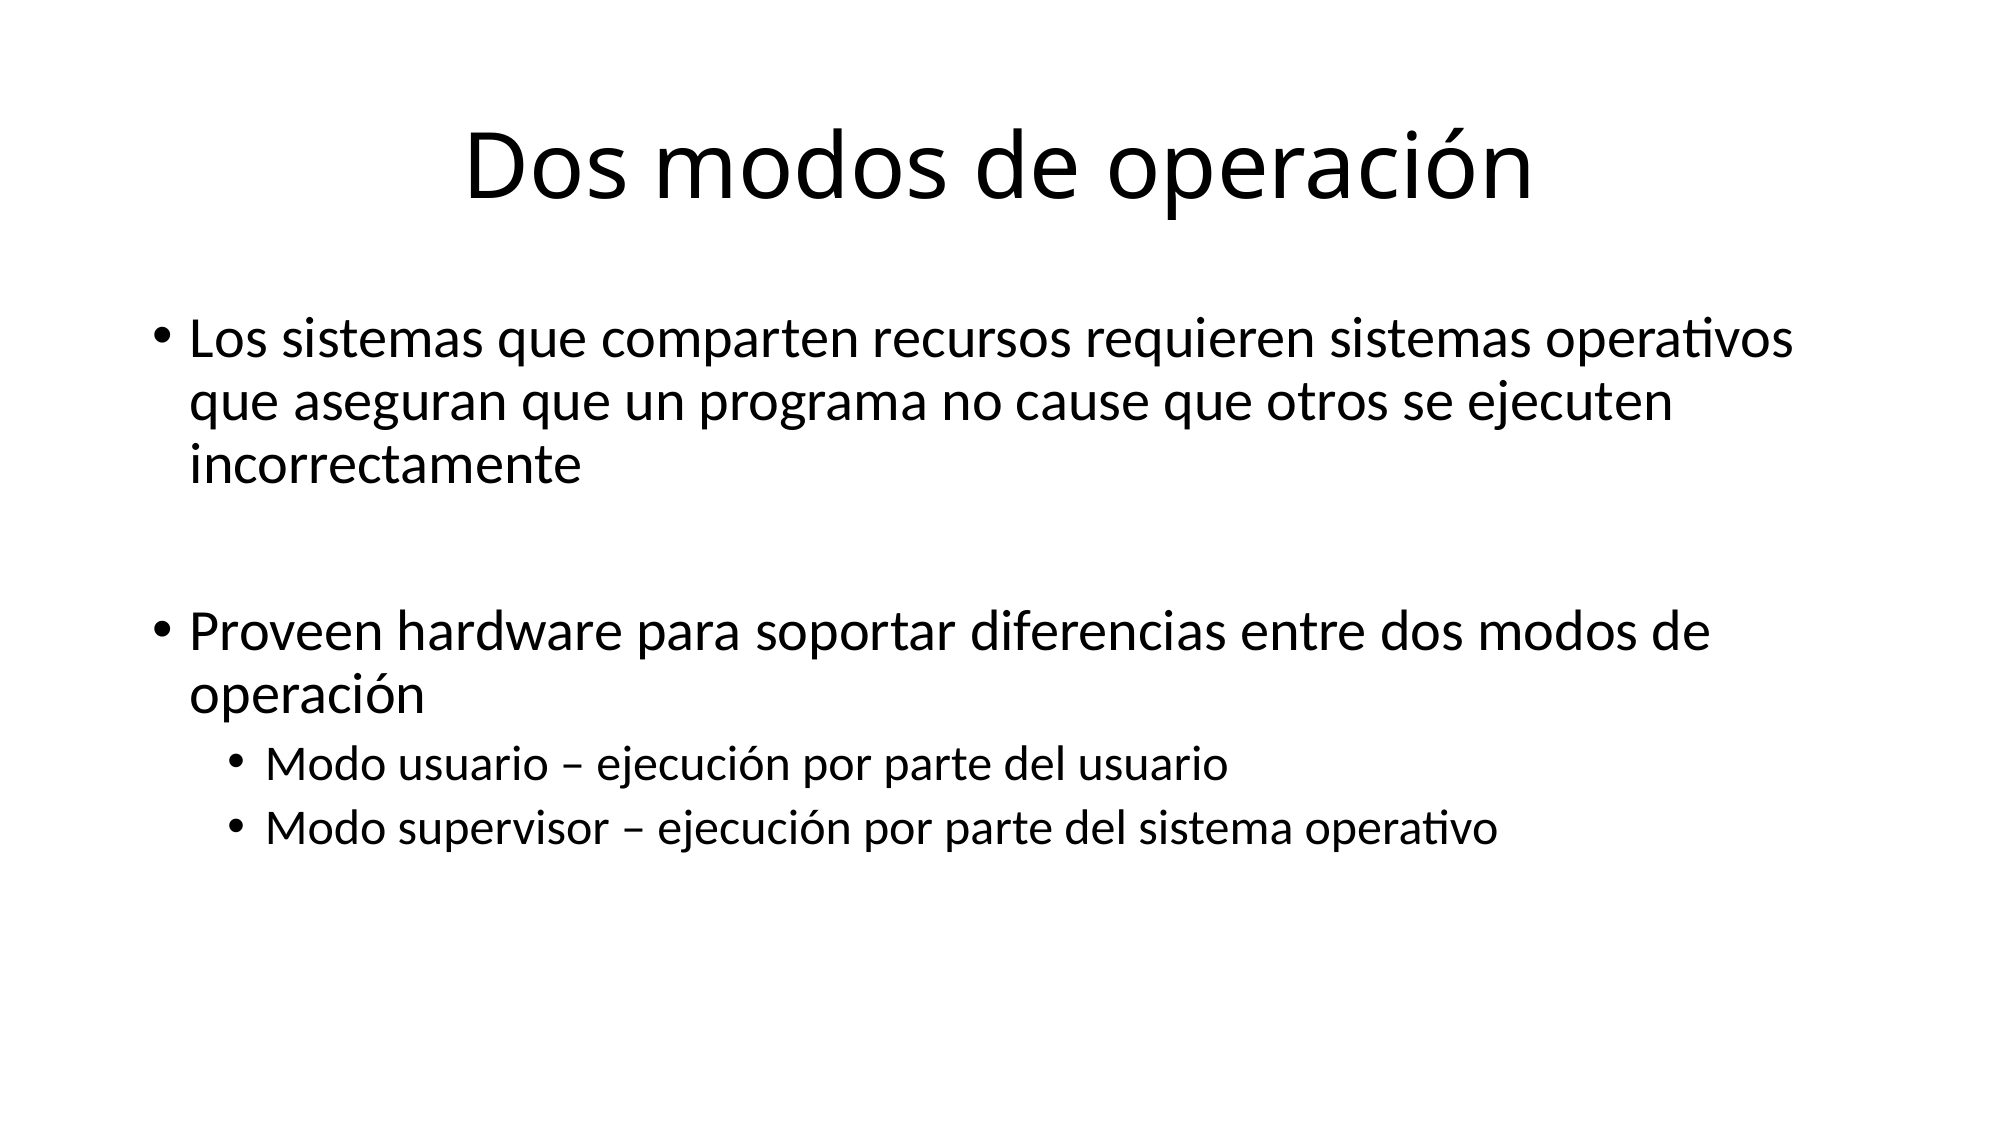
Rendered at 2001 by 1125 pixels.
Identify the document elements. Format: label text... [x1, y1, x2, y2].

title Dos modos de operación [137, 59, 1863, 278]
list Los sistemas que comparten recursos requieren sistemas operativos que aseguran que un programa no cause que otros se ejecuten incorrectamente Proveen hardware para soportar diferencias entre dos modos de operación Modo usuario – ejecución por parte del usuario Modo supervisor – ejecución por parte del sistema operativo [137, 299, 1863, 1014]
